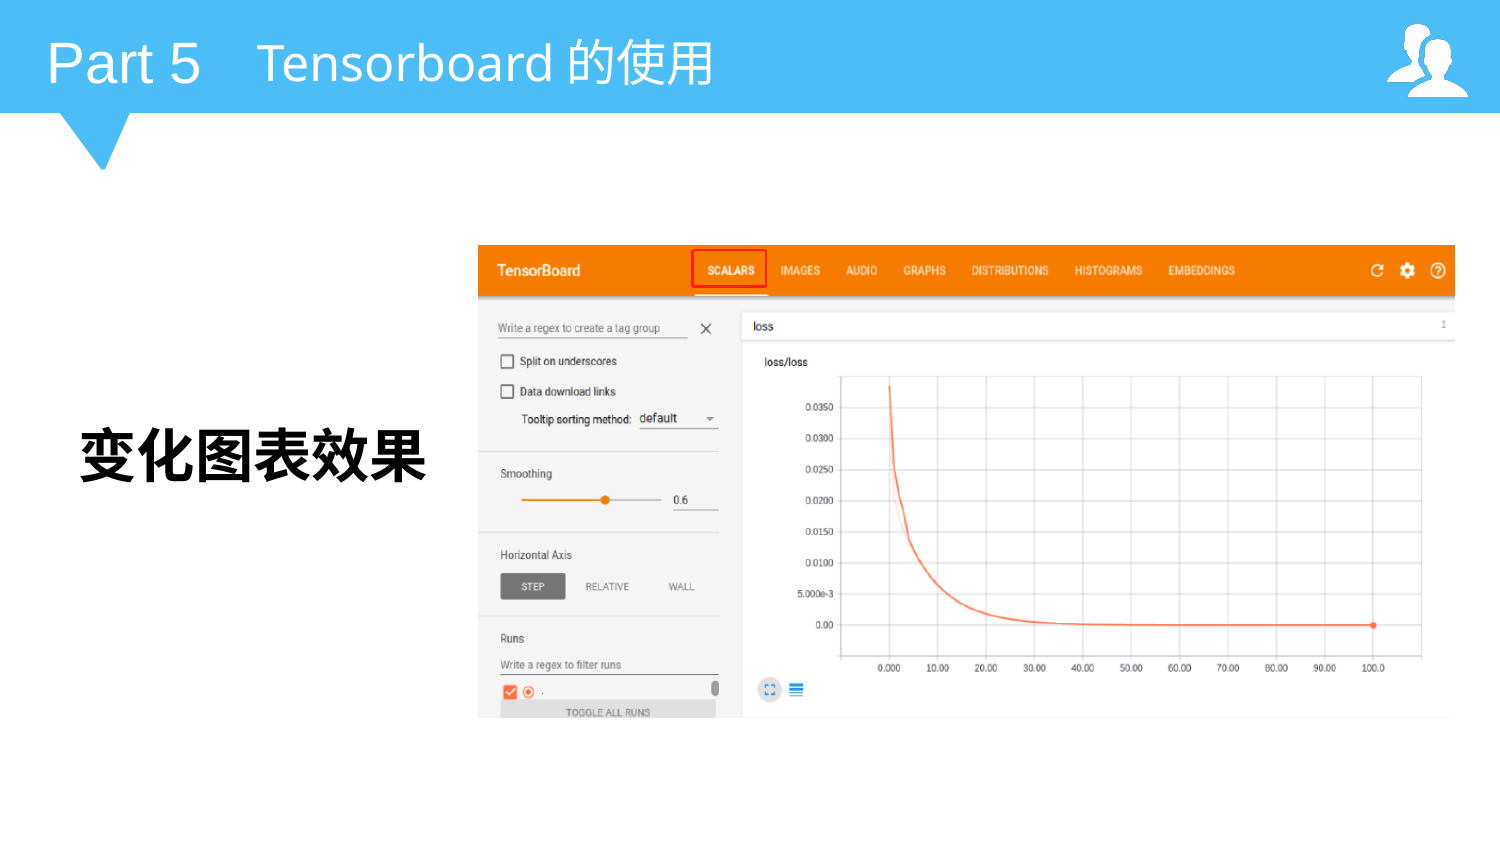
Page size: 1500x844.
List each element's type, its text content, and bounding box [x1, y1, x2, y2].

text_box [61, 103, 132, 169]
text_box [0, 0, 1500, 111]
picture [478, 244, 1455, 718]
text_box Part 5 [32, 17, 242, 103]
text_box Tensorboard的使用 [242, 23, 869, 99]
picture [1387, 16, 1468, 97]
text_box 变化图表效果 [63, 412, 478, 497]
